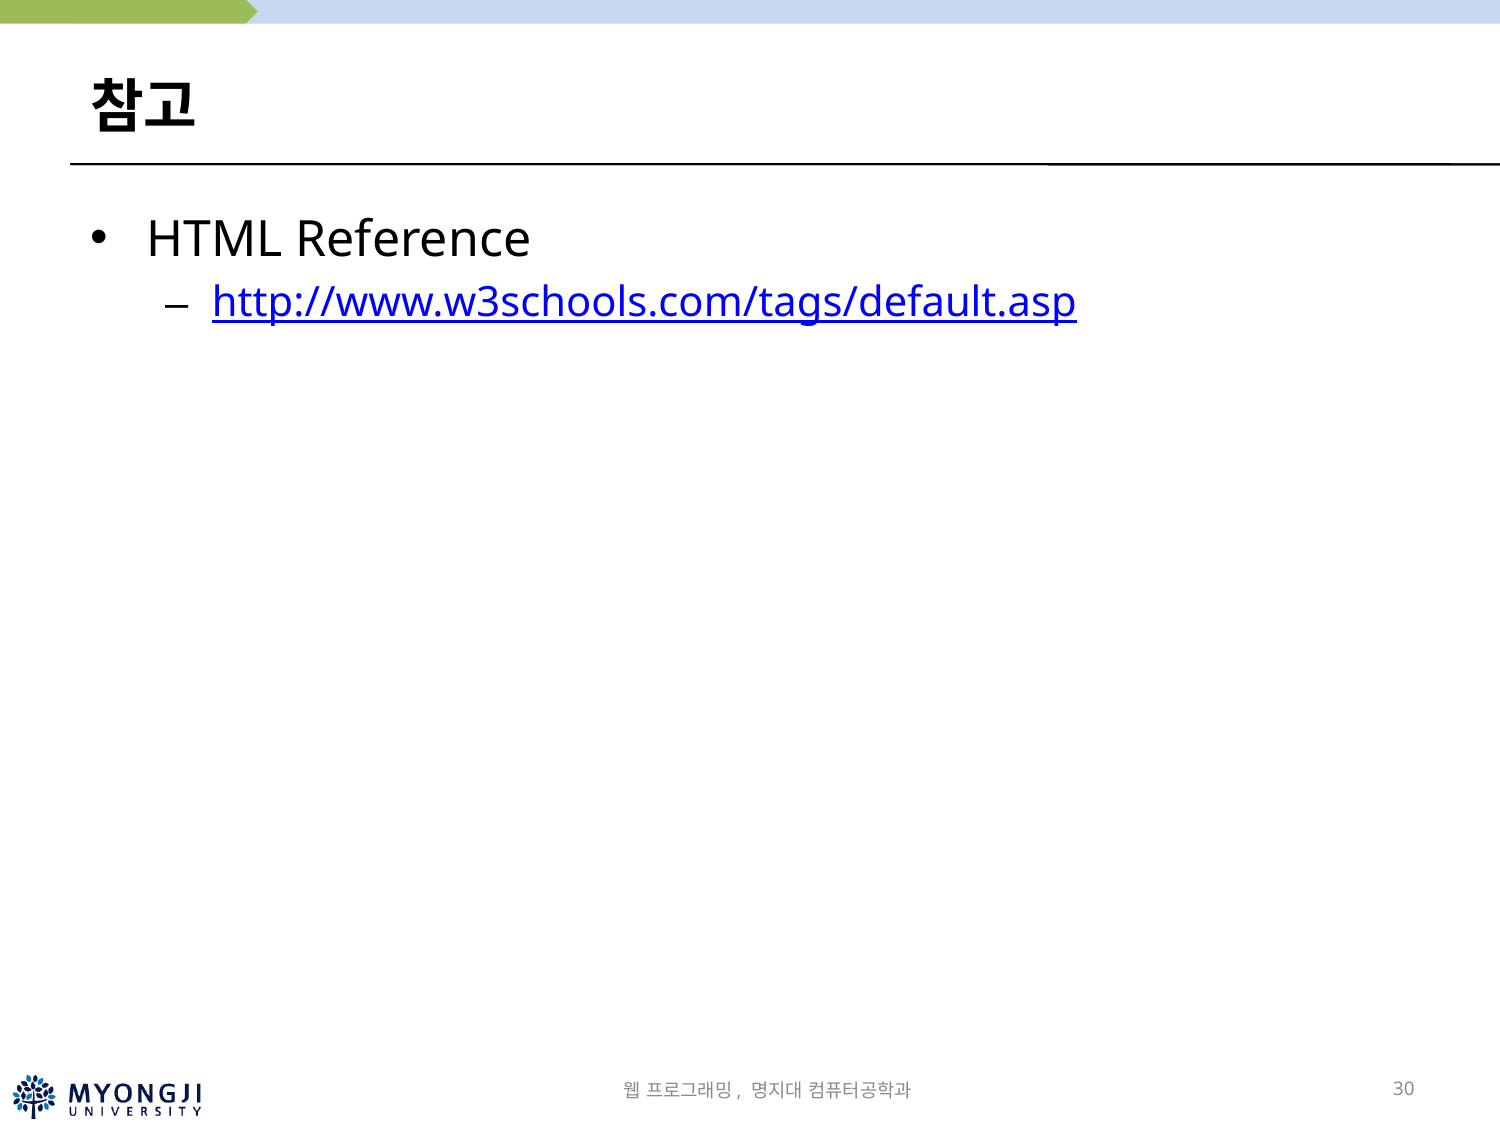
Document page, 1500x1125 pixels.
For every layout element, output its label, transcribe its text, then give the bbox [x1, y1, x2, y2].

picture [0, 1066, 256, 1125]
list HTML Reference http://www.w3schools.com/tags/default.asp [75, 199, 1425, 1005]
slide_number 30 [1113, 1066, 1430, 1114]
footer 웹 프로그래밍, 명지대 컴퓨터공학과 [421, 1066, 1113, 1114]
title 참고 [75, 45, 1477, 164]
